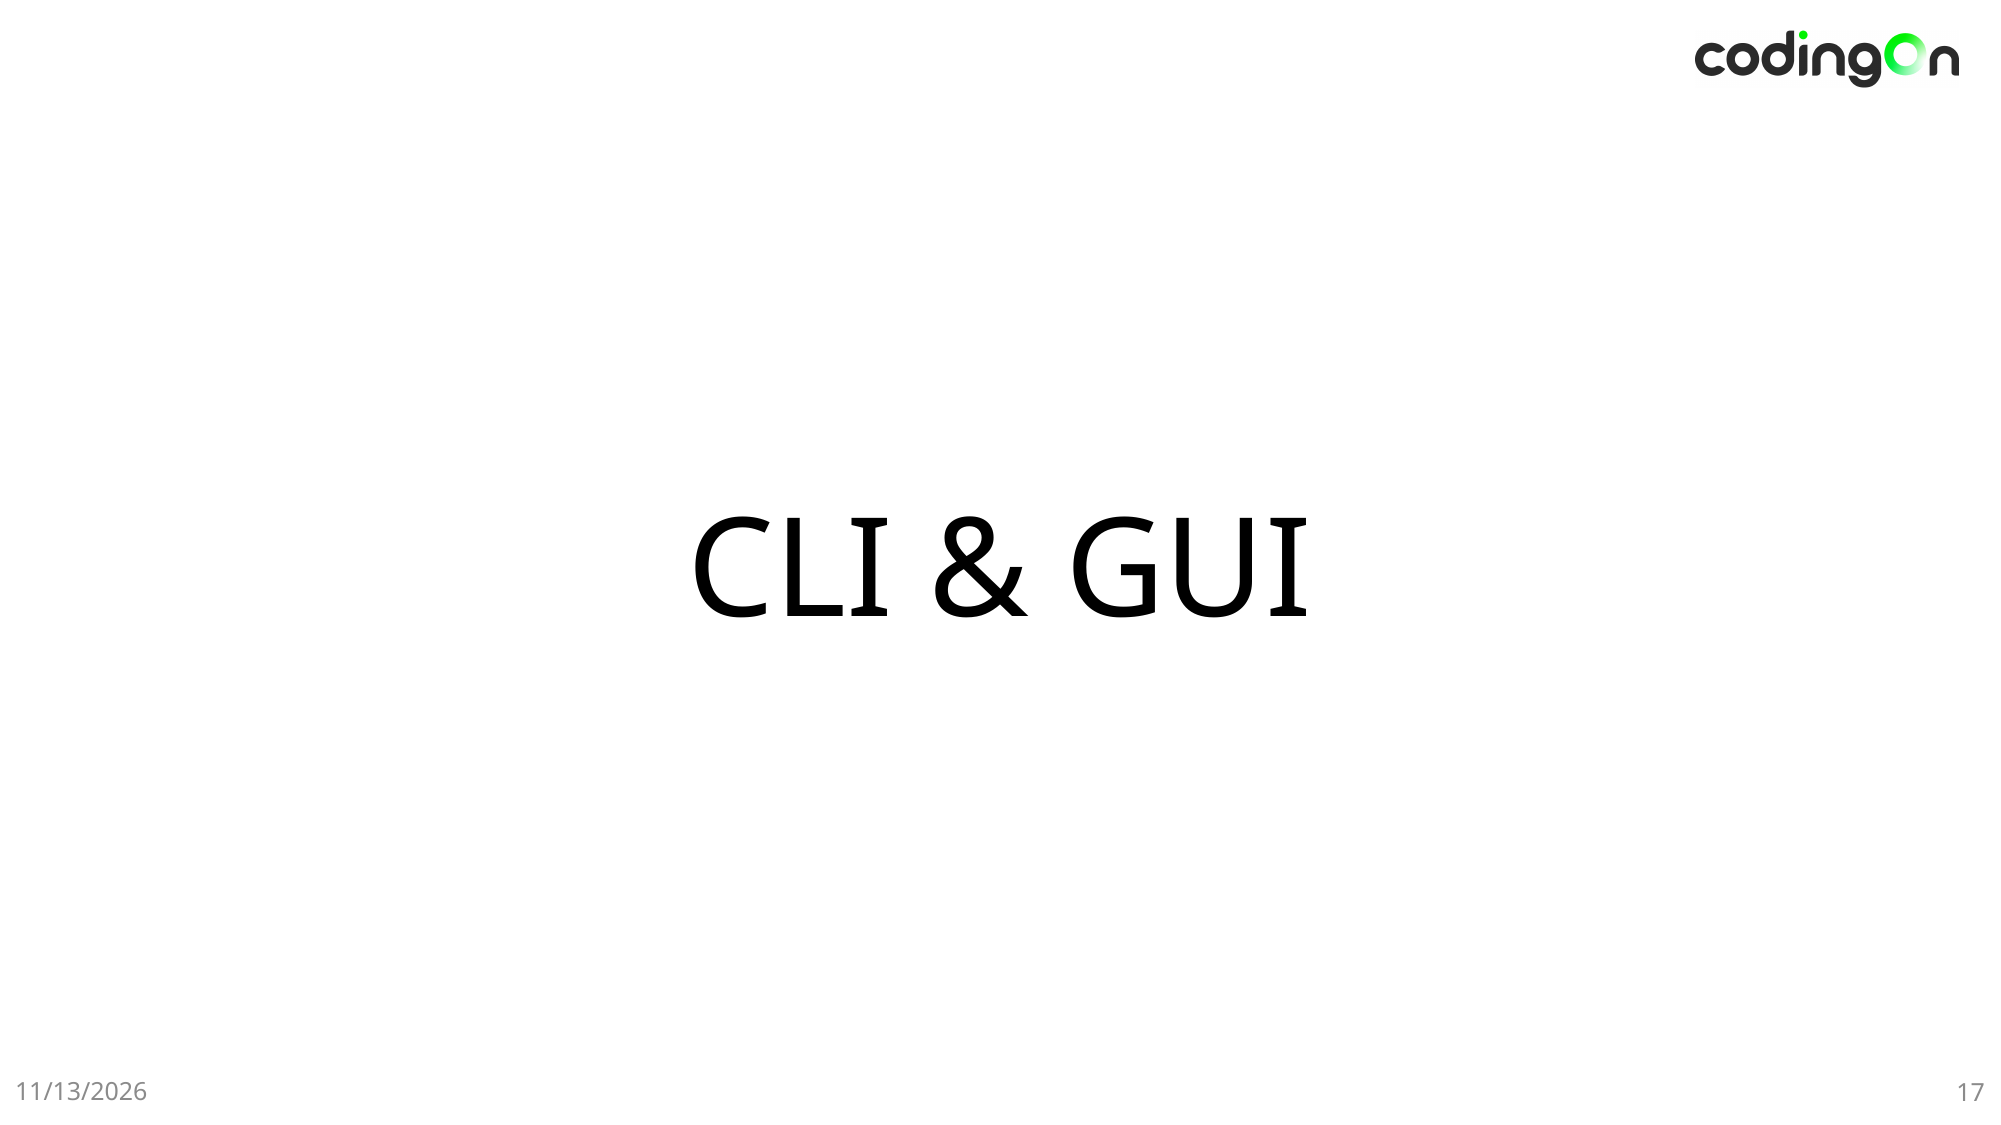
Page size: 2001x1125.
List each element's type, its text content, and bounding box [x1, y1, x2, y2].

picture [1695, 30, 1959, 88]
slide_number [0, 1062, 450, 1123]
text_box CLI & GUI [97, 471, 1903, 652]
slide_number 17 [1550, 1063, 2000, 1124]
